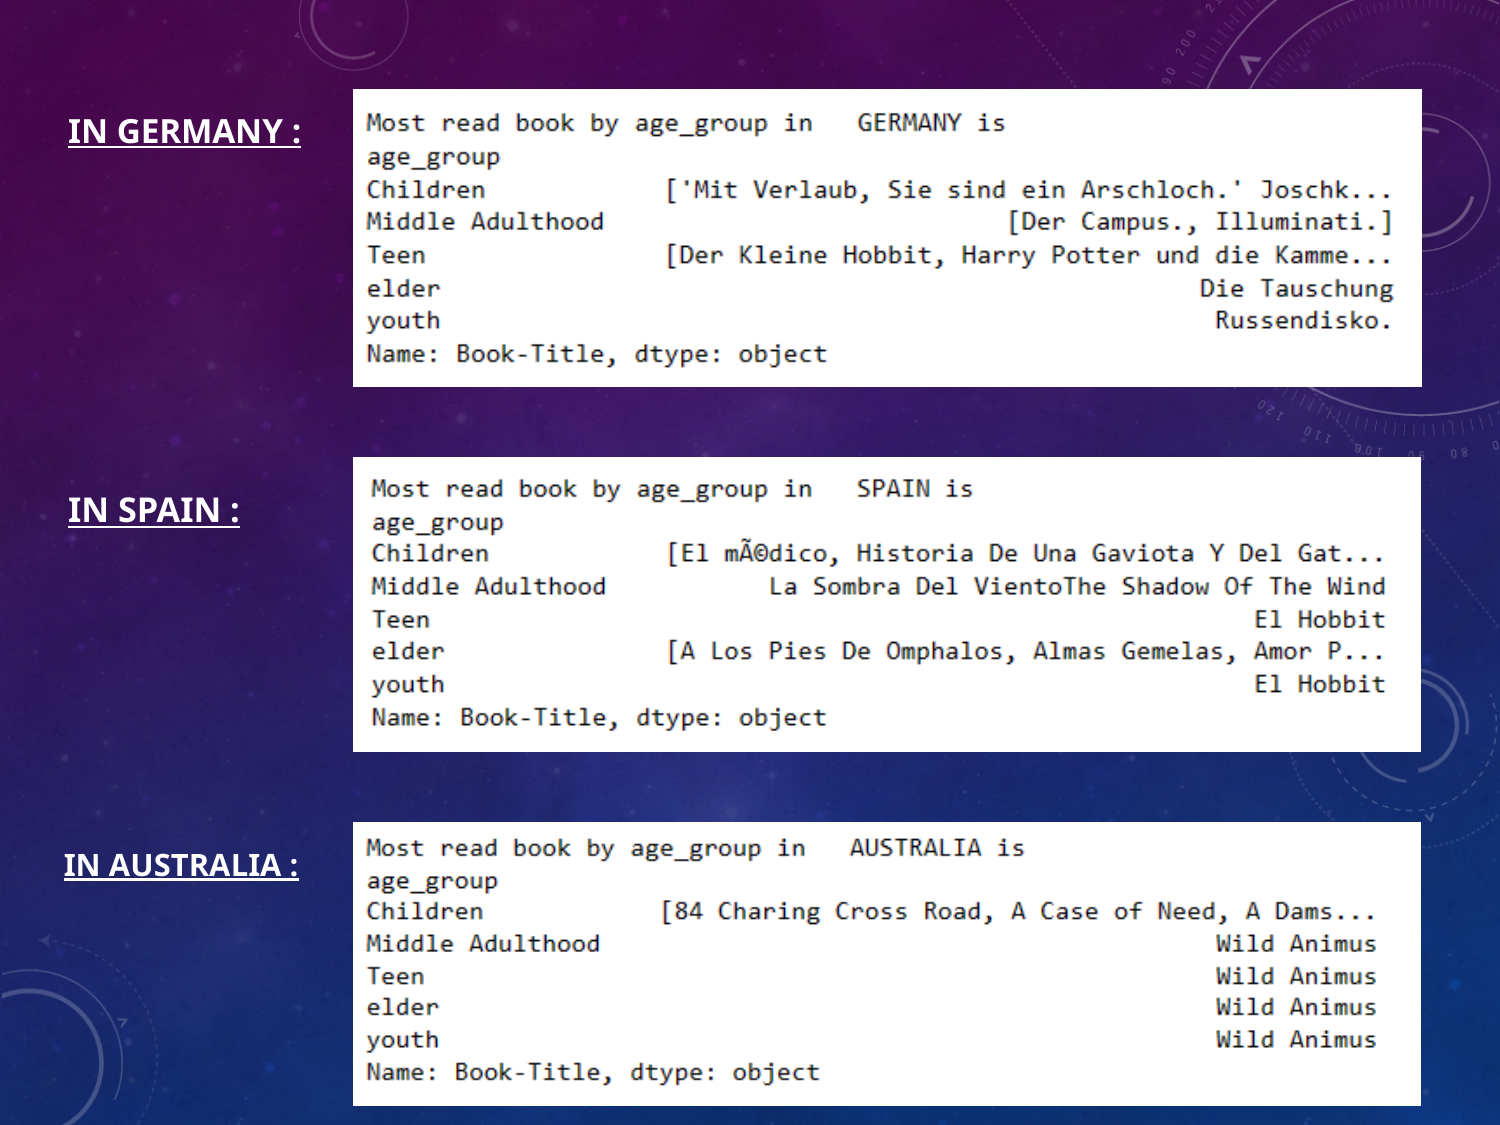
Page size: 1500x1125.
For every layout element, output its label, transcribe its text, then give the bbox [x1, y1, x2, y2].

text_box IN SPAIN : [53, 467, 286, 551]
picture [0, 0, 1500, 1125]
title IN GERMANY : [53, 90, 353, 170]
text_box IN AUSTRALIA : [48, 822, 338, 905]
